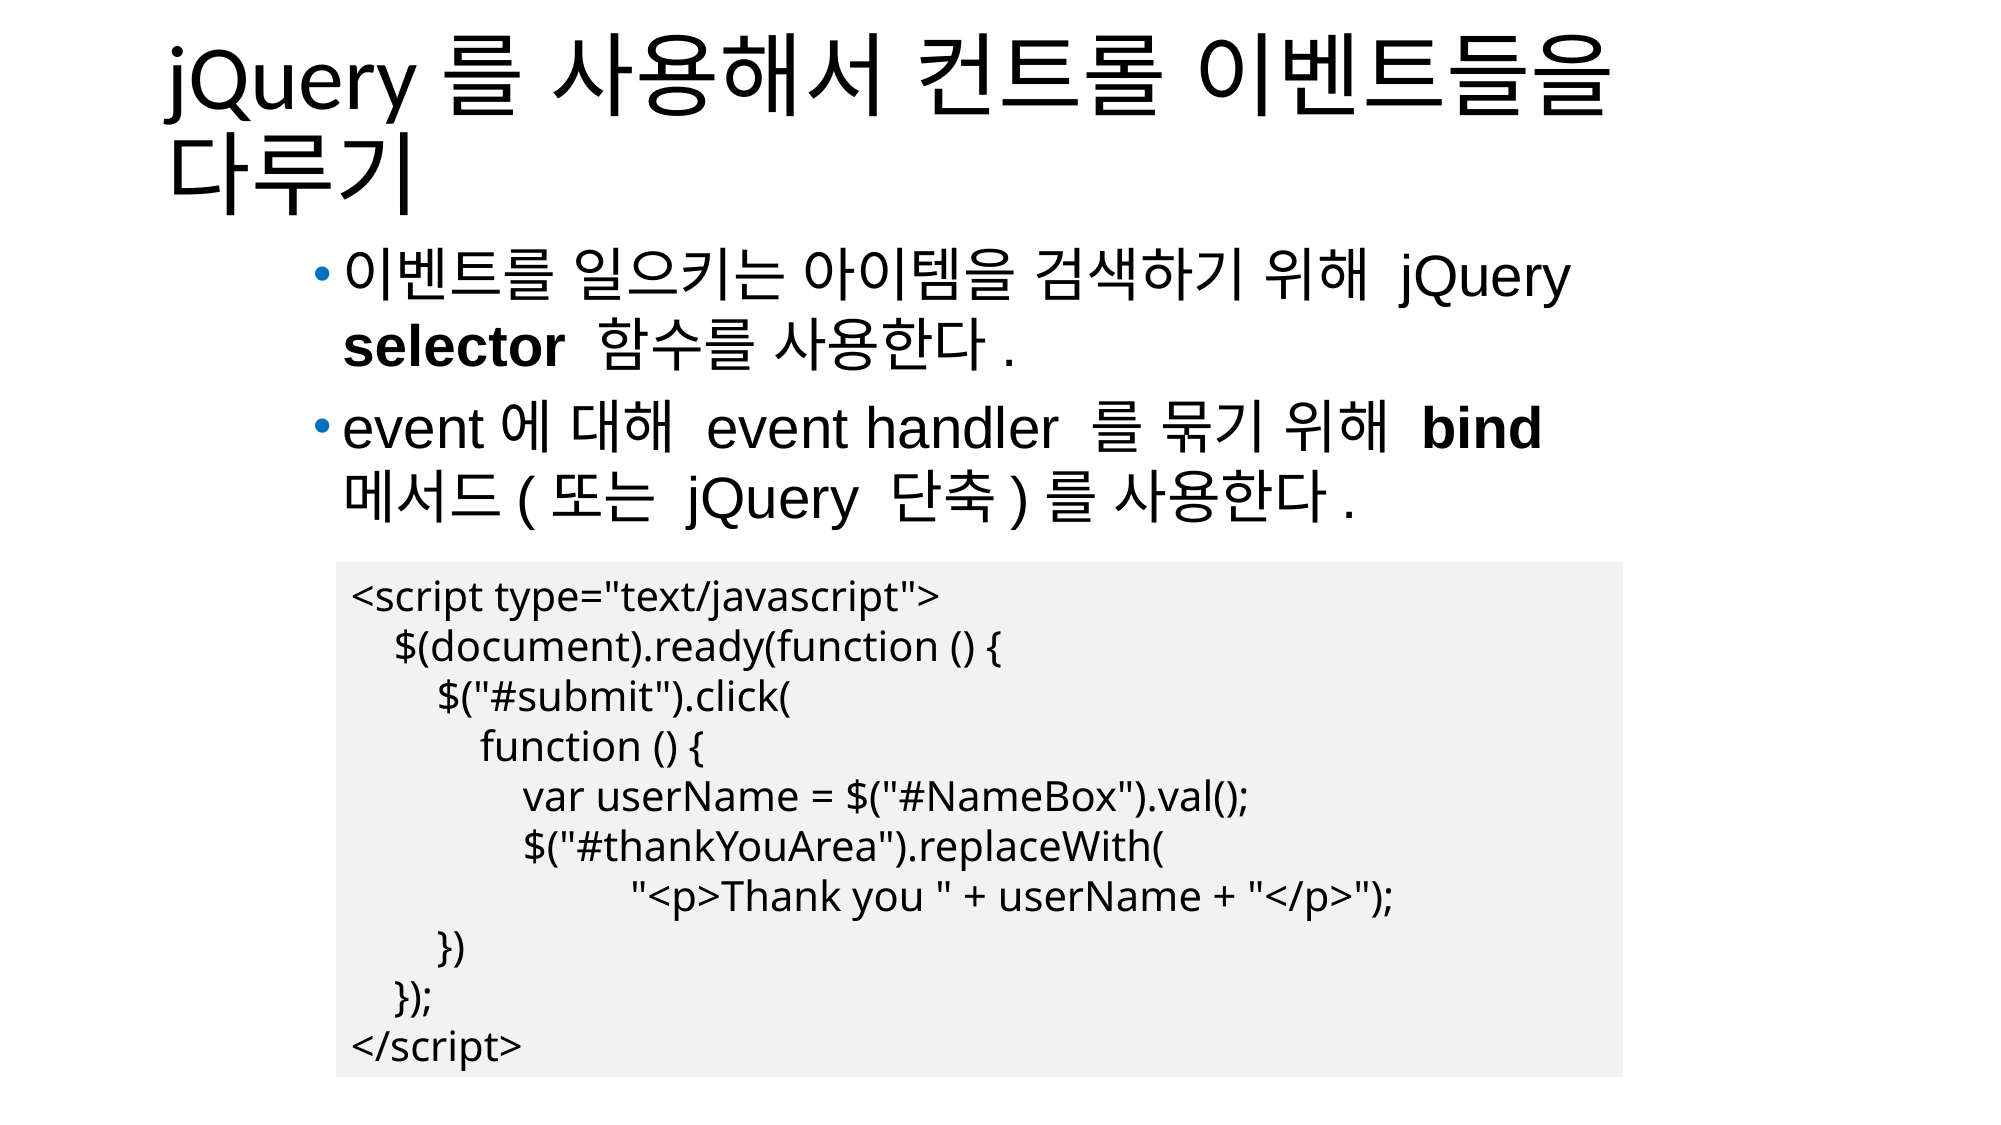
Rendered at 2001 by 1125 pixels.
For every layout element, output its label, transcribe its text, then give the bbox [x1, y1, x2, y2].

text_box <script type="text/javascript"> $(document).ready(function () { $("#submit").click( function () { var userName = $("#NameBox").val(); $("#thankYouArea").replaceWith( "<p>Thank you " + userName + "</p>"); }) }); </script> [336, 562, 1624, 1078]
text_box 이벤트를 일으키는 아이템을 검색하기 위해 jQuery selector 함수를 사용한다. event에 대해 event handler 를 묶기 위해 bind 메서드(또는 jQuery 단축)를 사용한다. [313, 237, 1646, 1083]
title jQuery를 사용해서 컨트롤 이벤트들을 다루기 [151, 20, 1877, 238]
